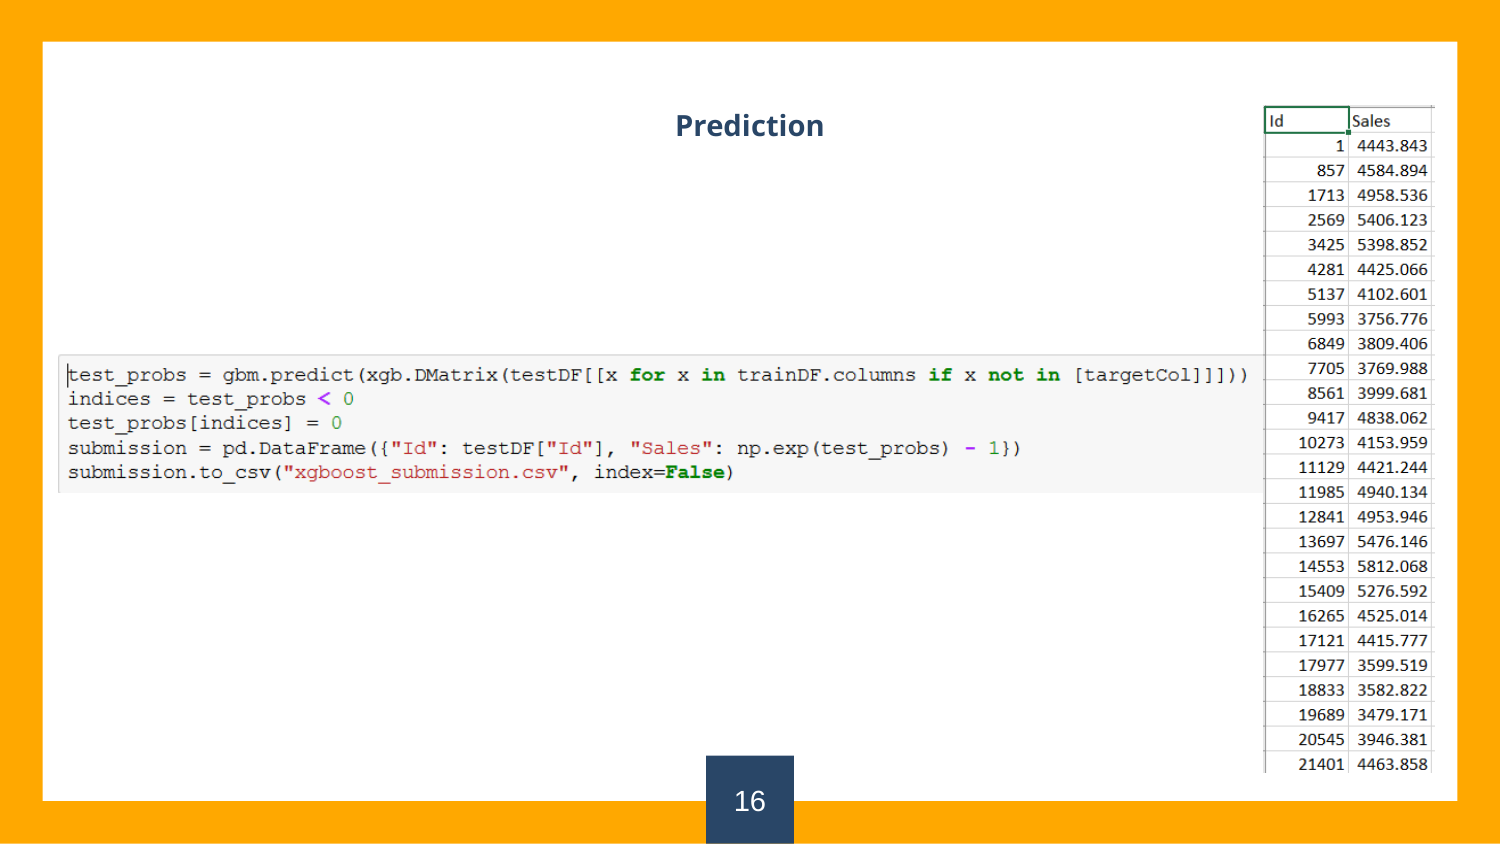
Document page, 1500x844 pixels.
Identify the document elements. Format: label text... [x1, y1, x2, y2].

slide_number 16 [705, 755, 794, 844]
title Prediction [0, 69, 1500, 180]
picture [57, 105, 1435, 773]
